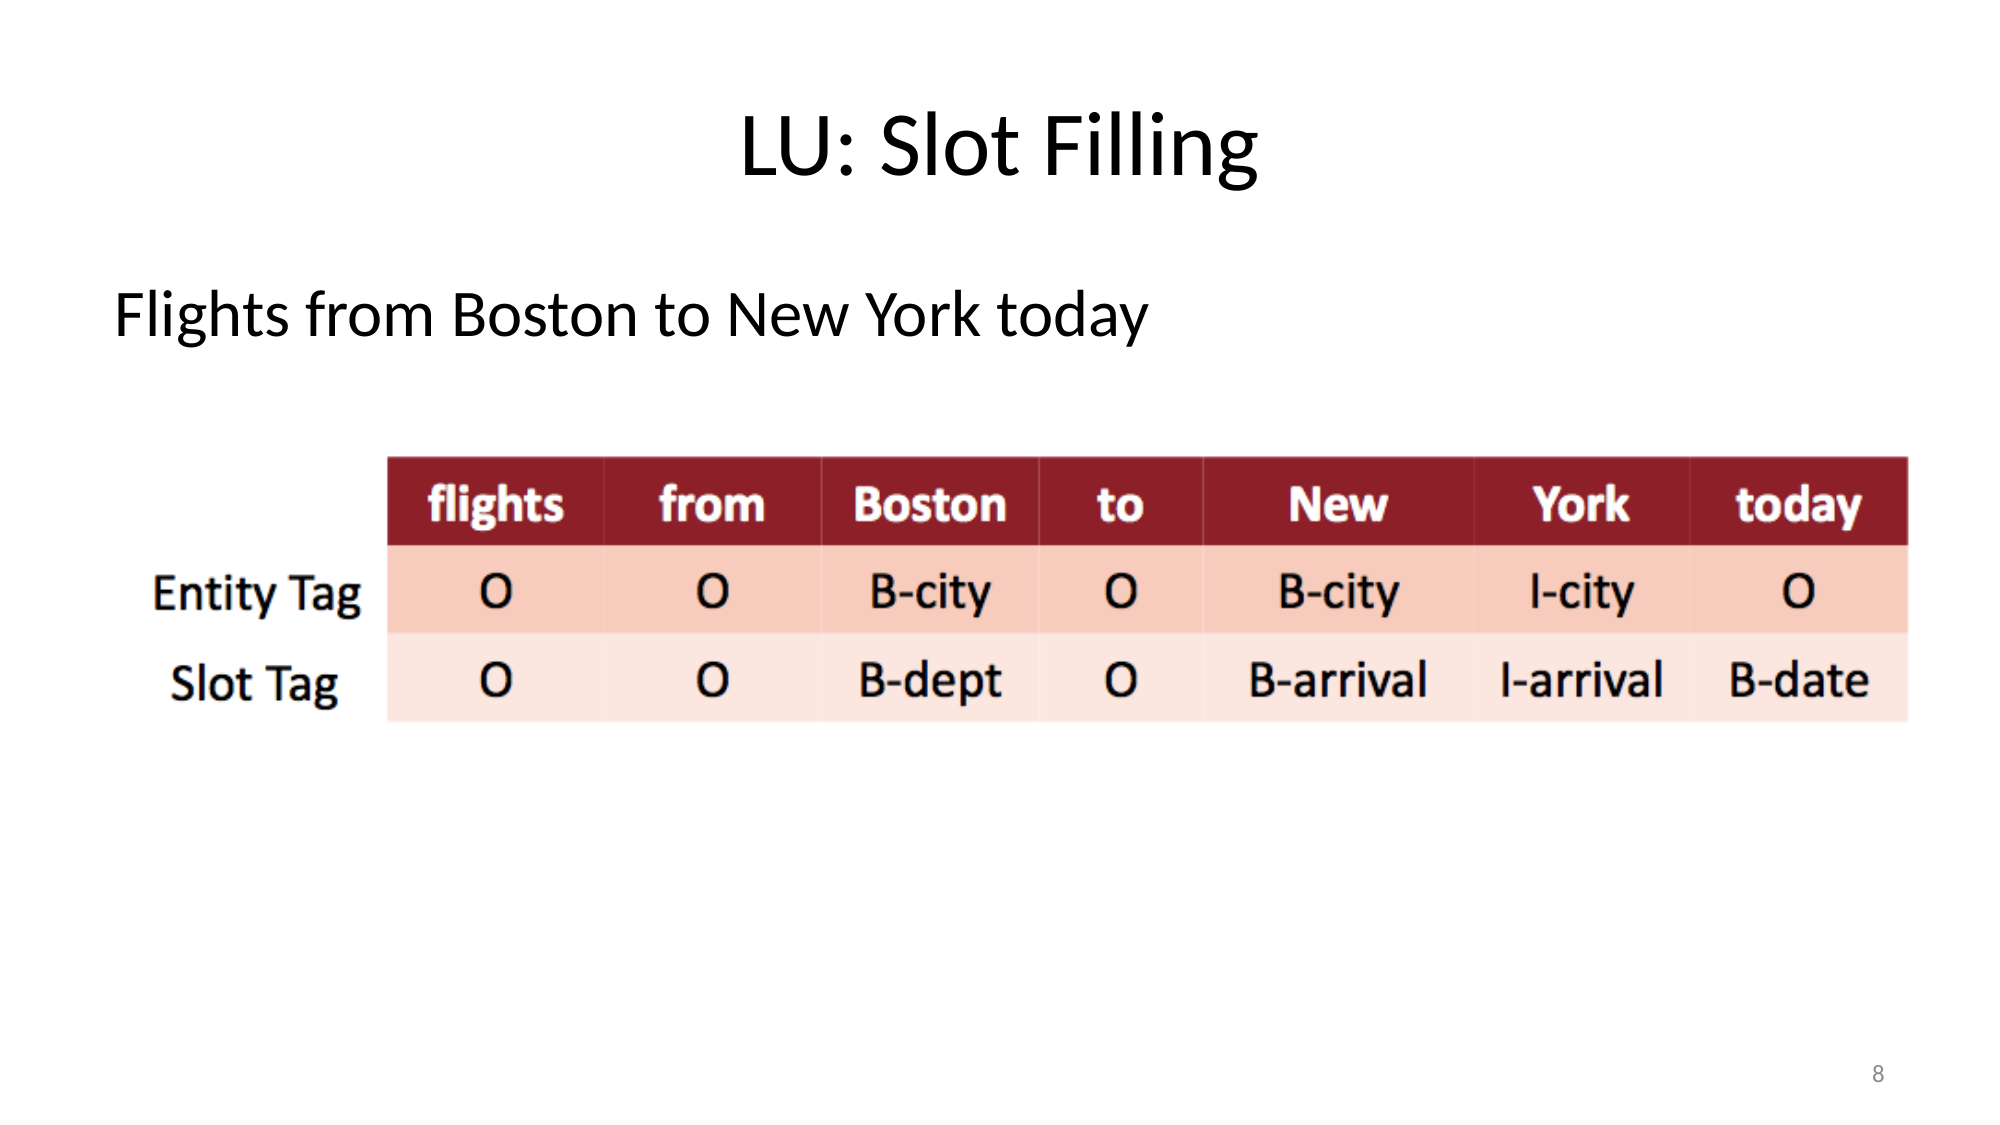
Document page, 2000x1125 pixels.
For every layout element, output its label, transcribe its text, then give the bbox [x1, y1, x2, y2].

list Flights from Boston to New York today [99, 262, 1900, 1005]
picture [137, 444, 1918, 737]
slide_number 8 [1433, 1042, 1900, 1103]
title LU: Slot Filling [99, 45, 1900, 233]
